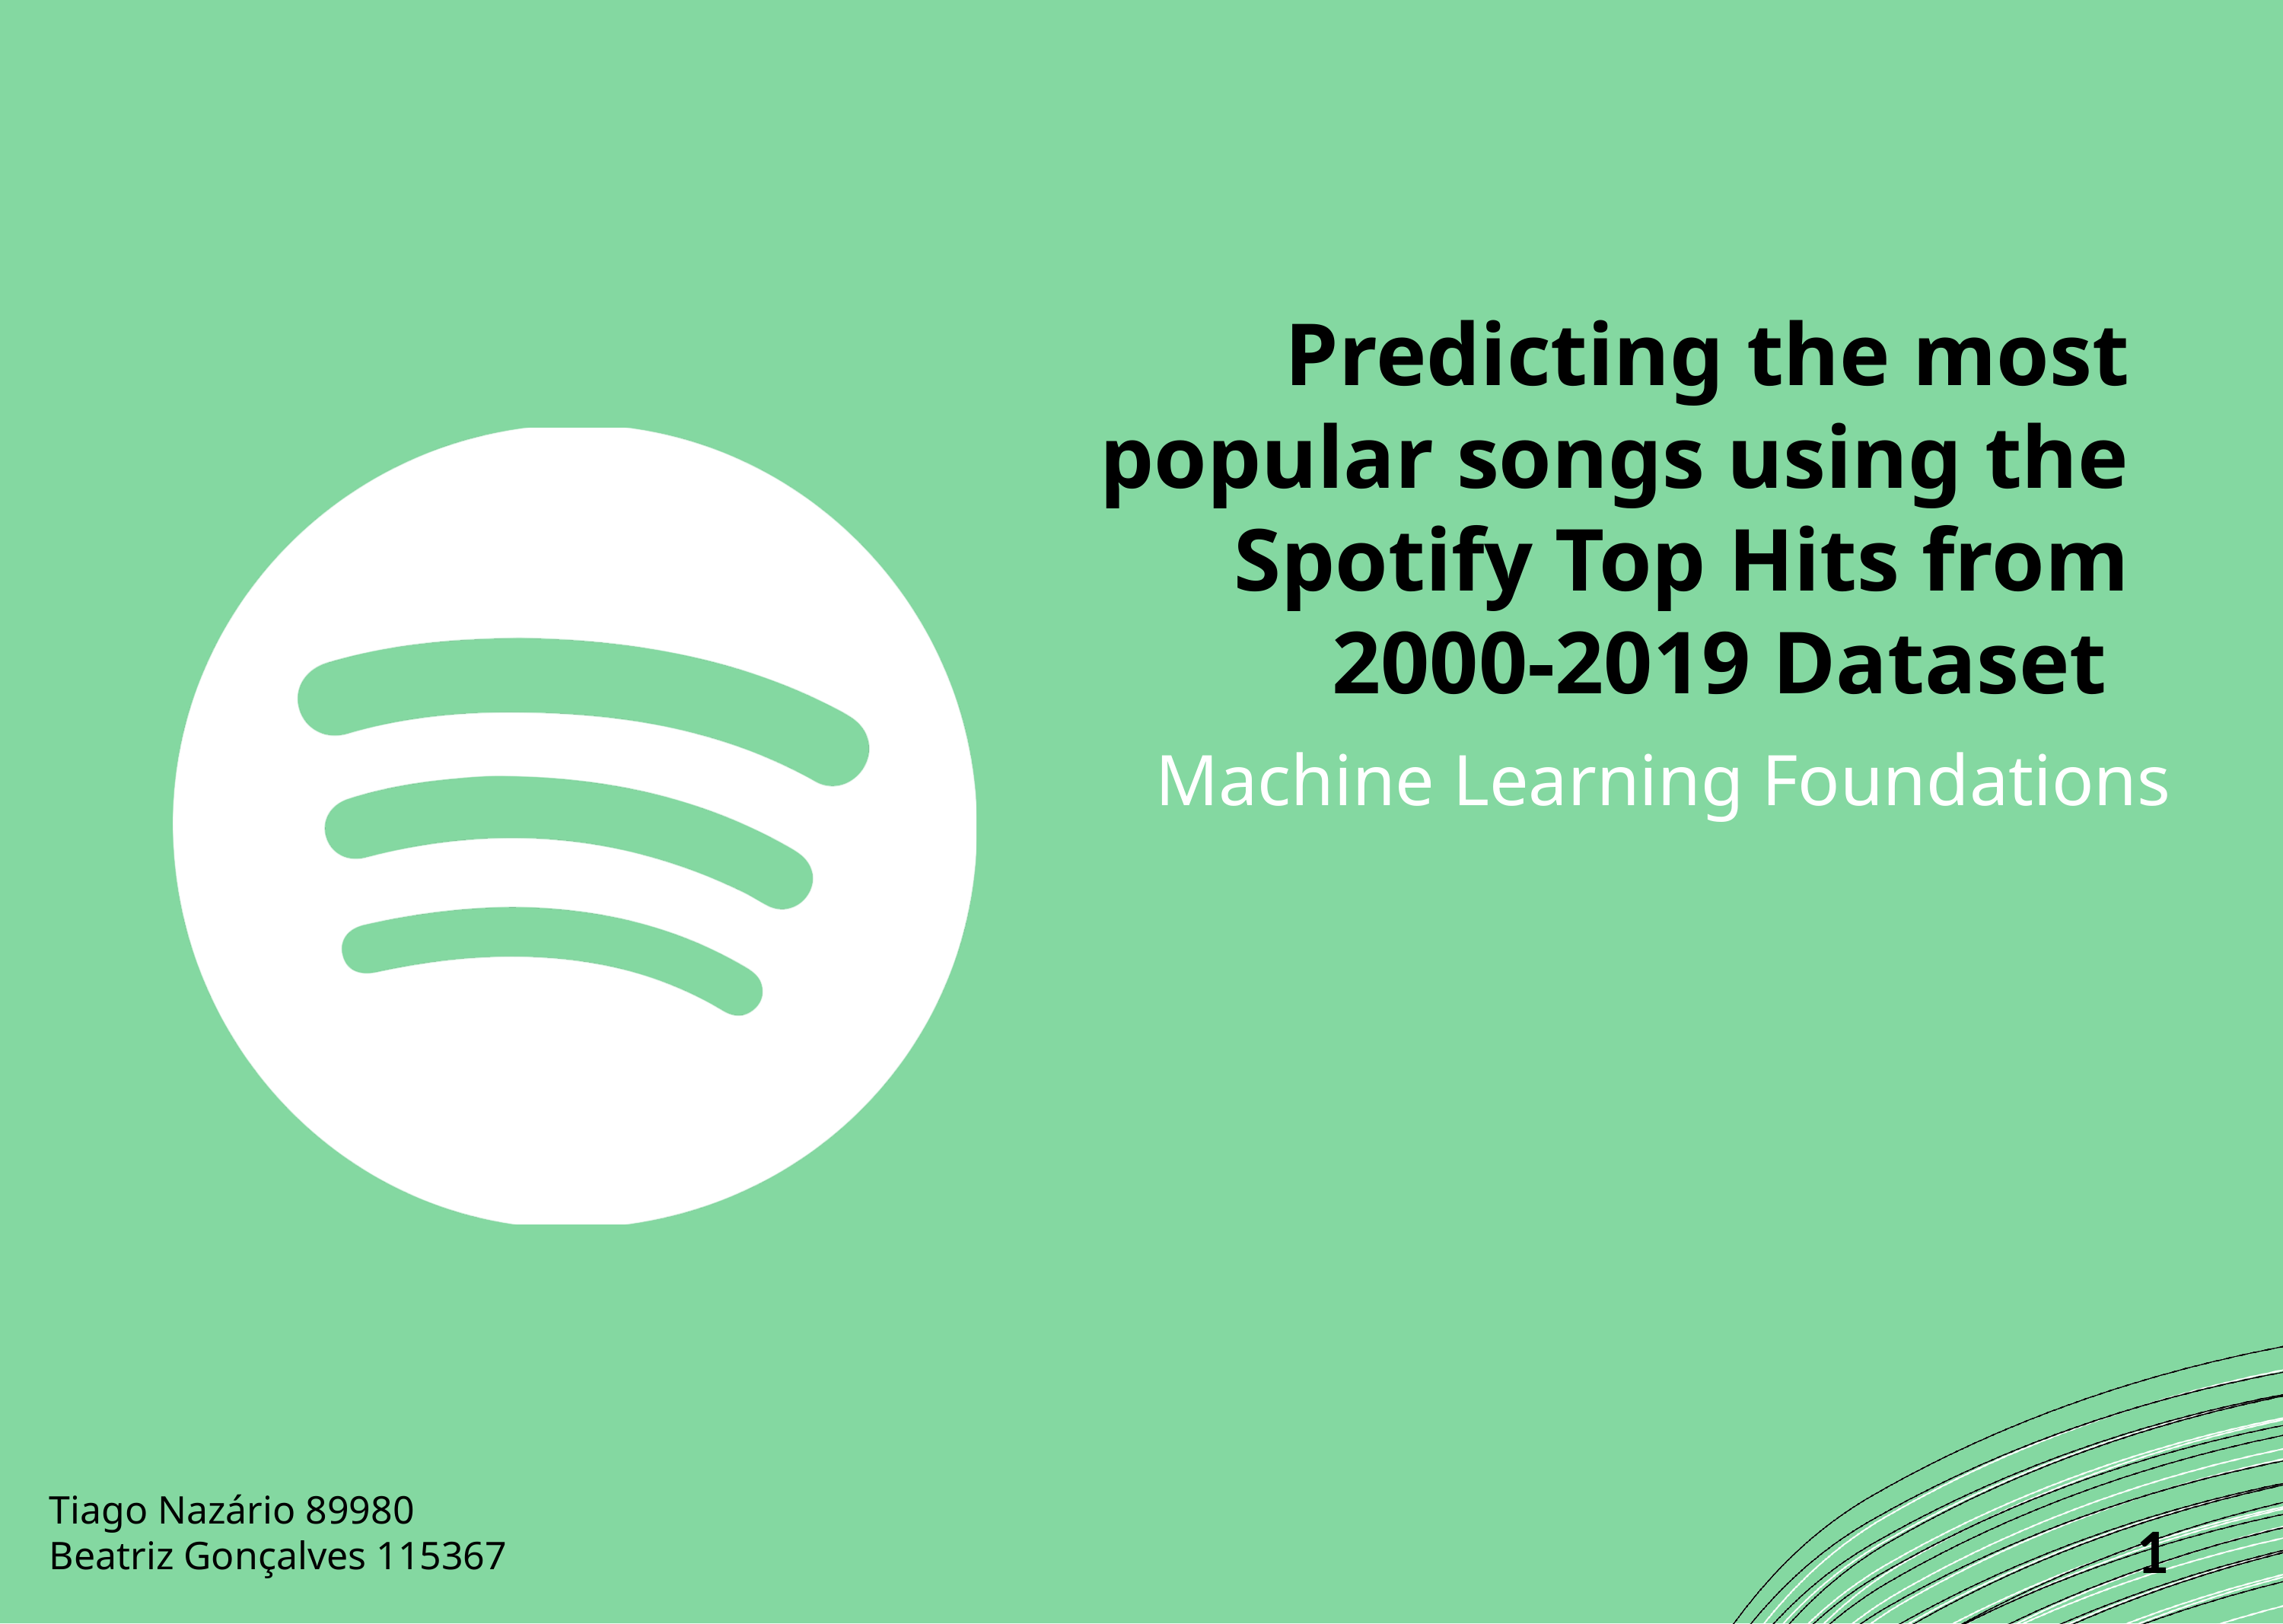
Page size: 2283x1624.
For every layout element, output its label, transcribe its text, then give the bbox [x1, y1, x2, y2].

slide_number 1 [1644, 1510, 2169, 1587]
text_box [1732, 1345, 2283, 1624]
text_box Tiago Nazário 89980 Beatriz Gonçalves 115367 [38, 1479, 533, 1583]
text_box Machine Learning Foundations [1144, 730, 2216, 825]
text_box Predicting the most popular songs using the Spotify Top Hits from 2000-2019 Dataset [979, 294, 2141, 751]
text_box [173, 428, 977, 1224]
